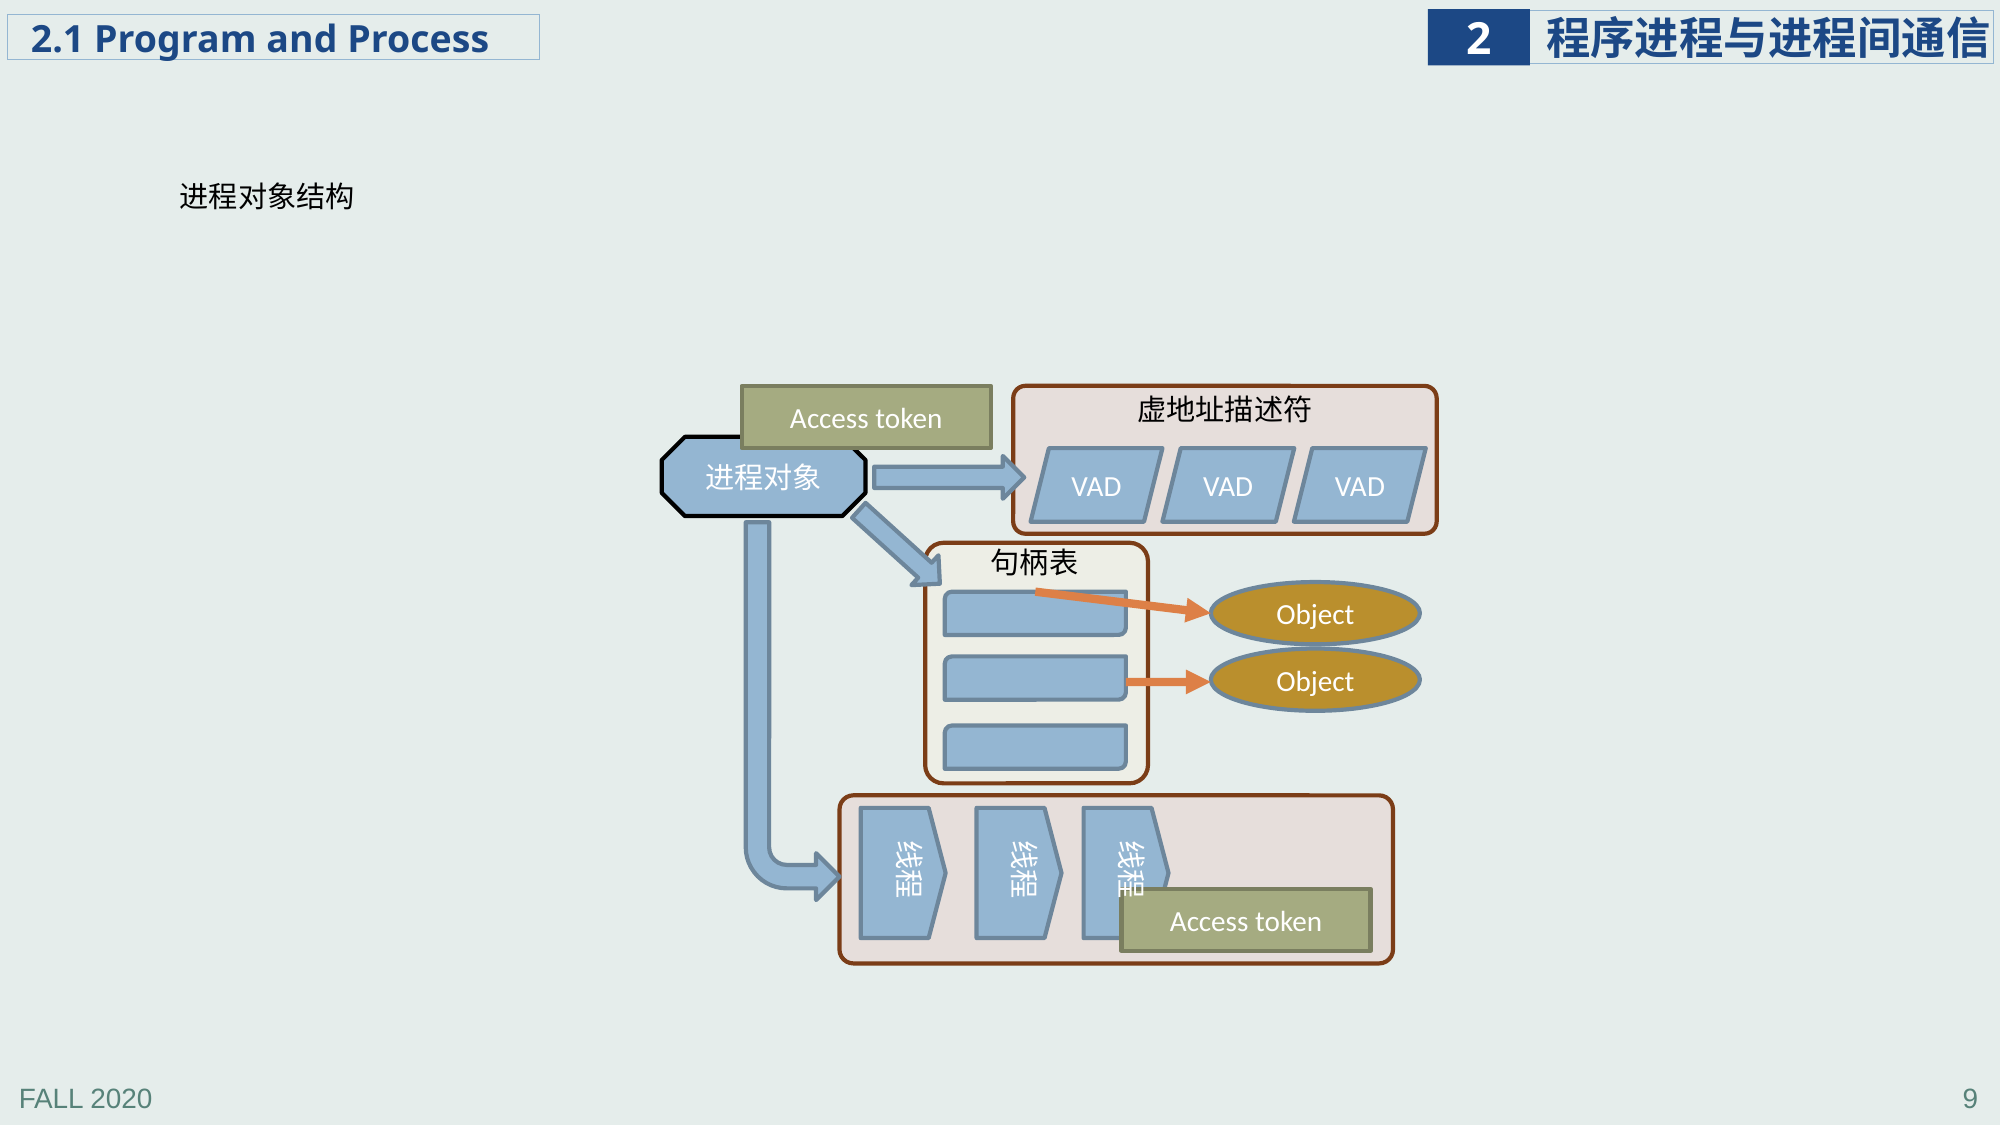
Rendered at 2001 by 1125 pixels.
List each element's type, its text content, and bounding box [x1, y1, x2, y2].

text_box [974, 805, 1064, 922]
text_box Object [1208, 646, 1422, 713]
text_box [872, 454, 1027, 501]
text_box 虚地址描述符 [1122, 384, 1328, 434]
text_box VAD [1291, 446, 1428, 524]
text_box 线程 [858, 825, 935, 939]
text_box 进程对象 [659, 434, 868, 519]
text_box Access token [740, 384, 993, 450]
text_box 线程 [1081, 825, 1158, 939]
text_box [849, 500, 942, 588]
title 进程对象结构 [168, 104, 945, 288]
text_box [942, 589, 1128, 638]
text_box [1011, 383, 1439, 536]
text_box Object [1209, 579, 1422, 646]
text_box [1081, 805, 1171, 887]
text_box [858, 805, 948, 923]
text_box Access token [1119, 887, 1373, 953]
text_box [942, 723, 1128, 771]
text_box [743, 520, 842, 902]
text_box [923, 540, 1151, 786]
text_box [942, 654, 1128, 702]
text_box [837, 793, 1396, 966]
text_box 句柄表 [975, 537, 1094, 587]
text_box 线程 [974, 825, 1051, 939]
text_box VAD [1028, 446, 1165, 524]
text_box VAD [1160, 446, 1297, 524]
